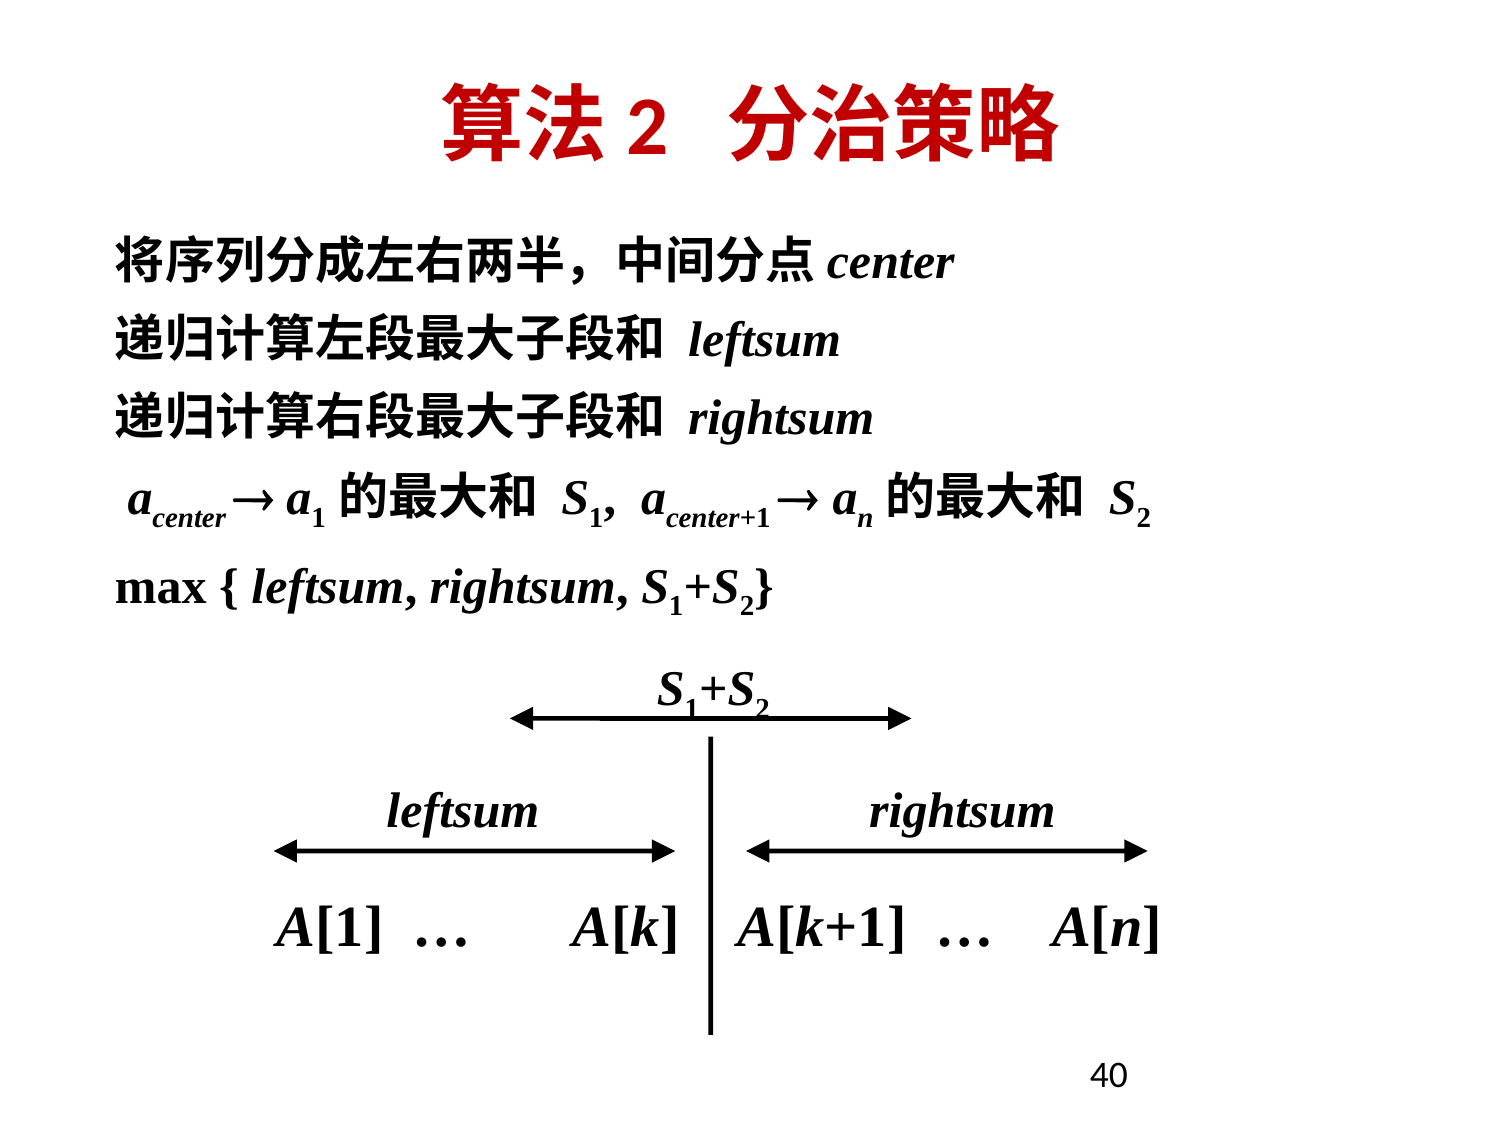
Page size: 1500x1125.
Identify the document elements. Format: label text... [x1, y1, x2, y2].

title 算法2 分治策略 [75, 68, 1425, 173]
text_box 将序列分成左右两半，中间分点center 递归计算左段最大子段和 leftsum 递归计算右段最大子段和 rightsum acenter  a1的最大和 S1, acenter+1  an的最大和 S2 max { leftsum, rightsum, S1+S2} [100, 202, 1341, 629]
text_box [261, 647, 1219, 1036]
slide_number 40 [1074, 1042, 1425, 1103]
